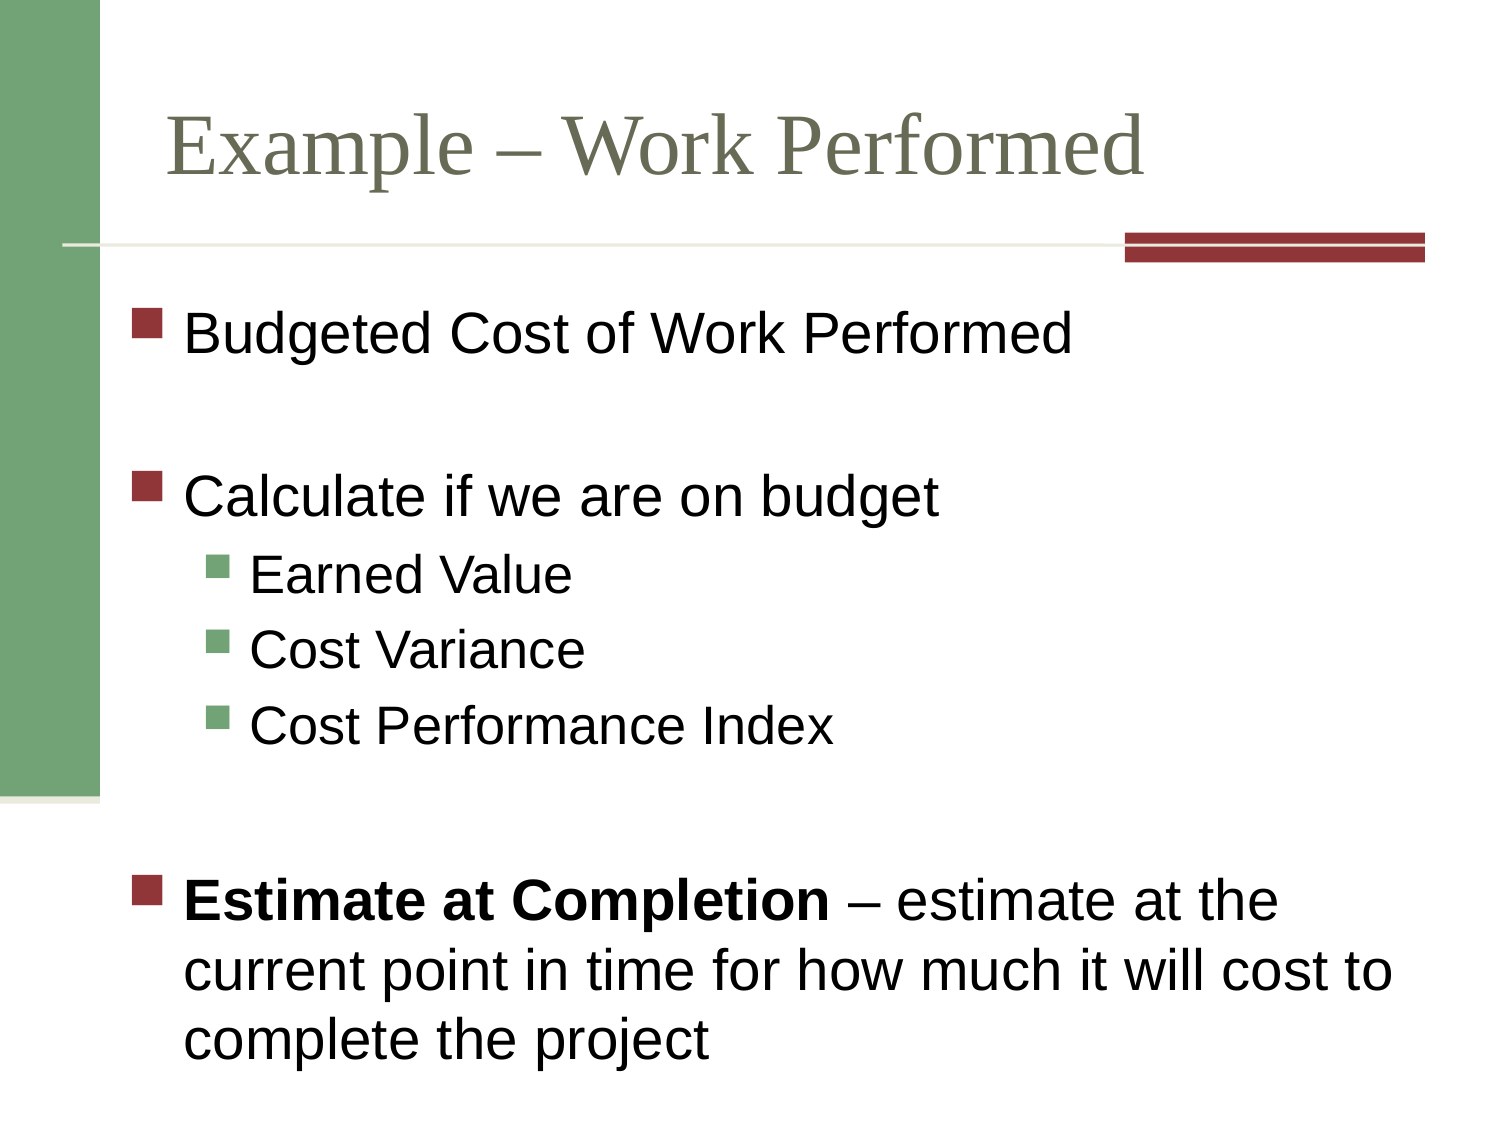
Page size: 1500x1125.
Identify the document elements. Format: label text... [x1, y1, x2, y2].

title Example – Work Performed [150, 45, 1425, 234]
list Budgeted Cost of Work Performed Calculate if we are on budget Earned Value Cost Variance Cost Performance Index Estimate at Completion – estimate at the current point in time for how much it will cost to complete the project [112, 287, 1463, 993]
